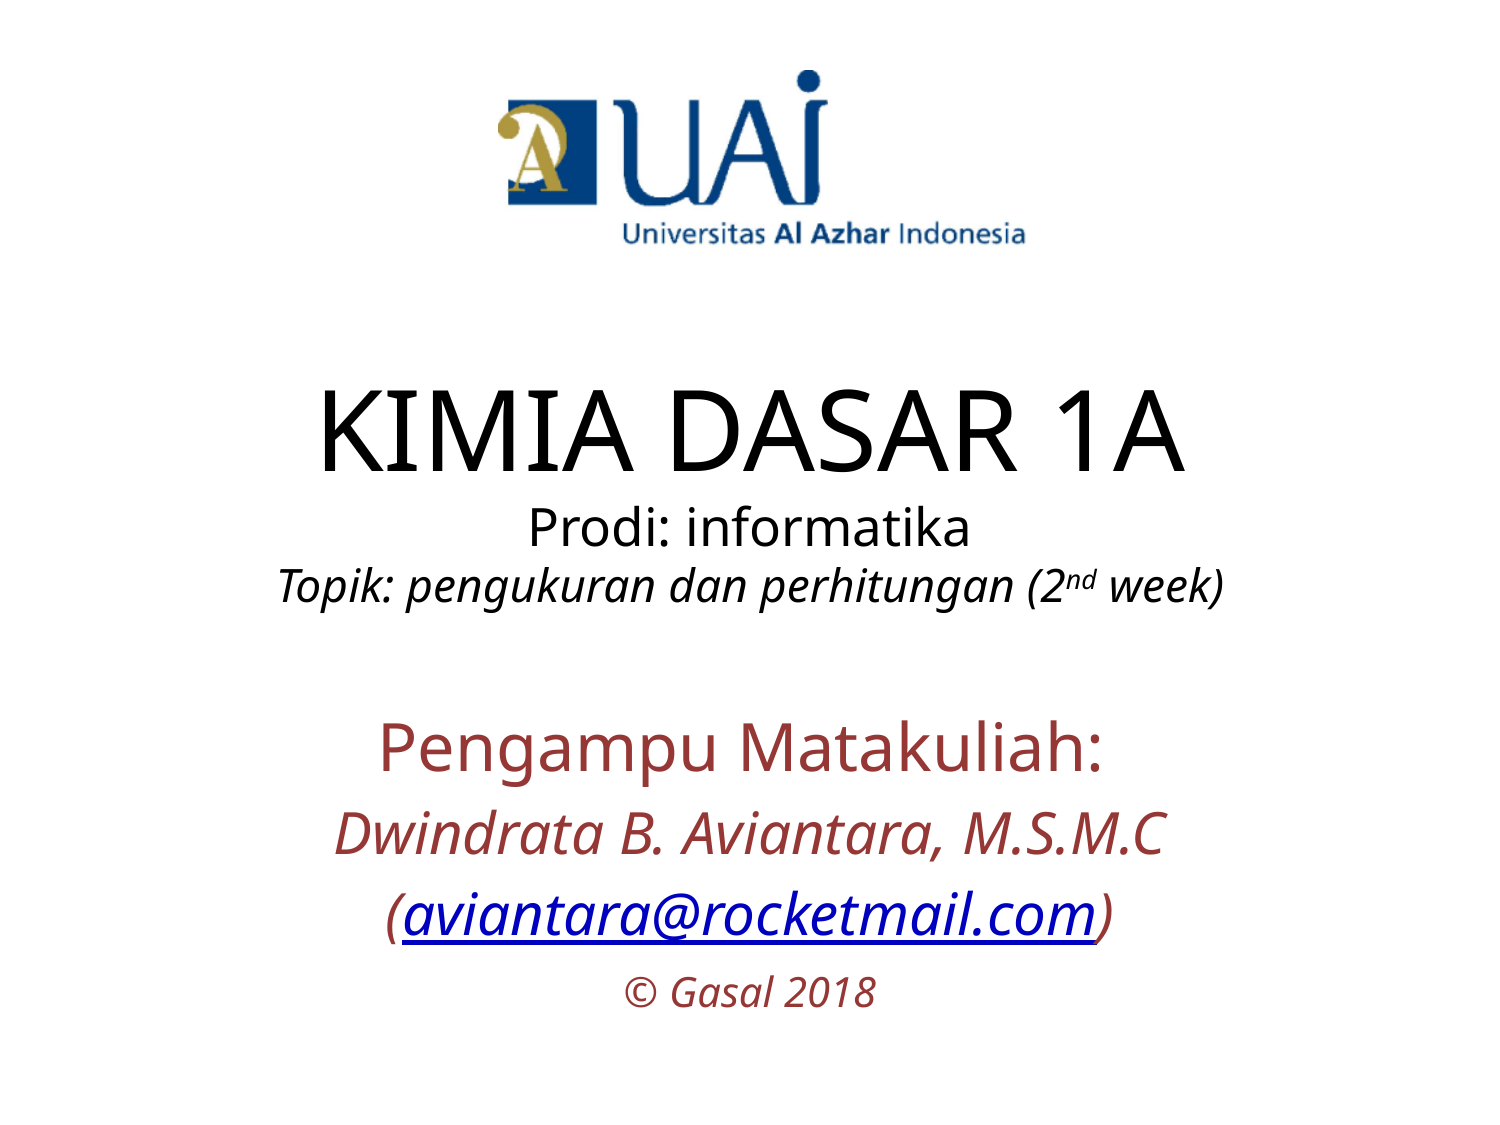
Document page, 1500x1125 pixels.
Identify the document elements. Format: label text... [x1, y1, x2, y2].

title KIMIA DASAR 1A Prodi: informatika Topik: pengukuran dan perhitungan (2nd week) [112, 349, 1388, 622]
subtitle Pengampu Matakuliah: Dwindrata B. Aviantara, M.S.M.C (aviantara@rocketmail.com) © Gasal 2018 [225, 696, 1275, 1032]
picture [498, 70, 1032, 256]
